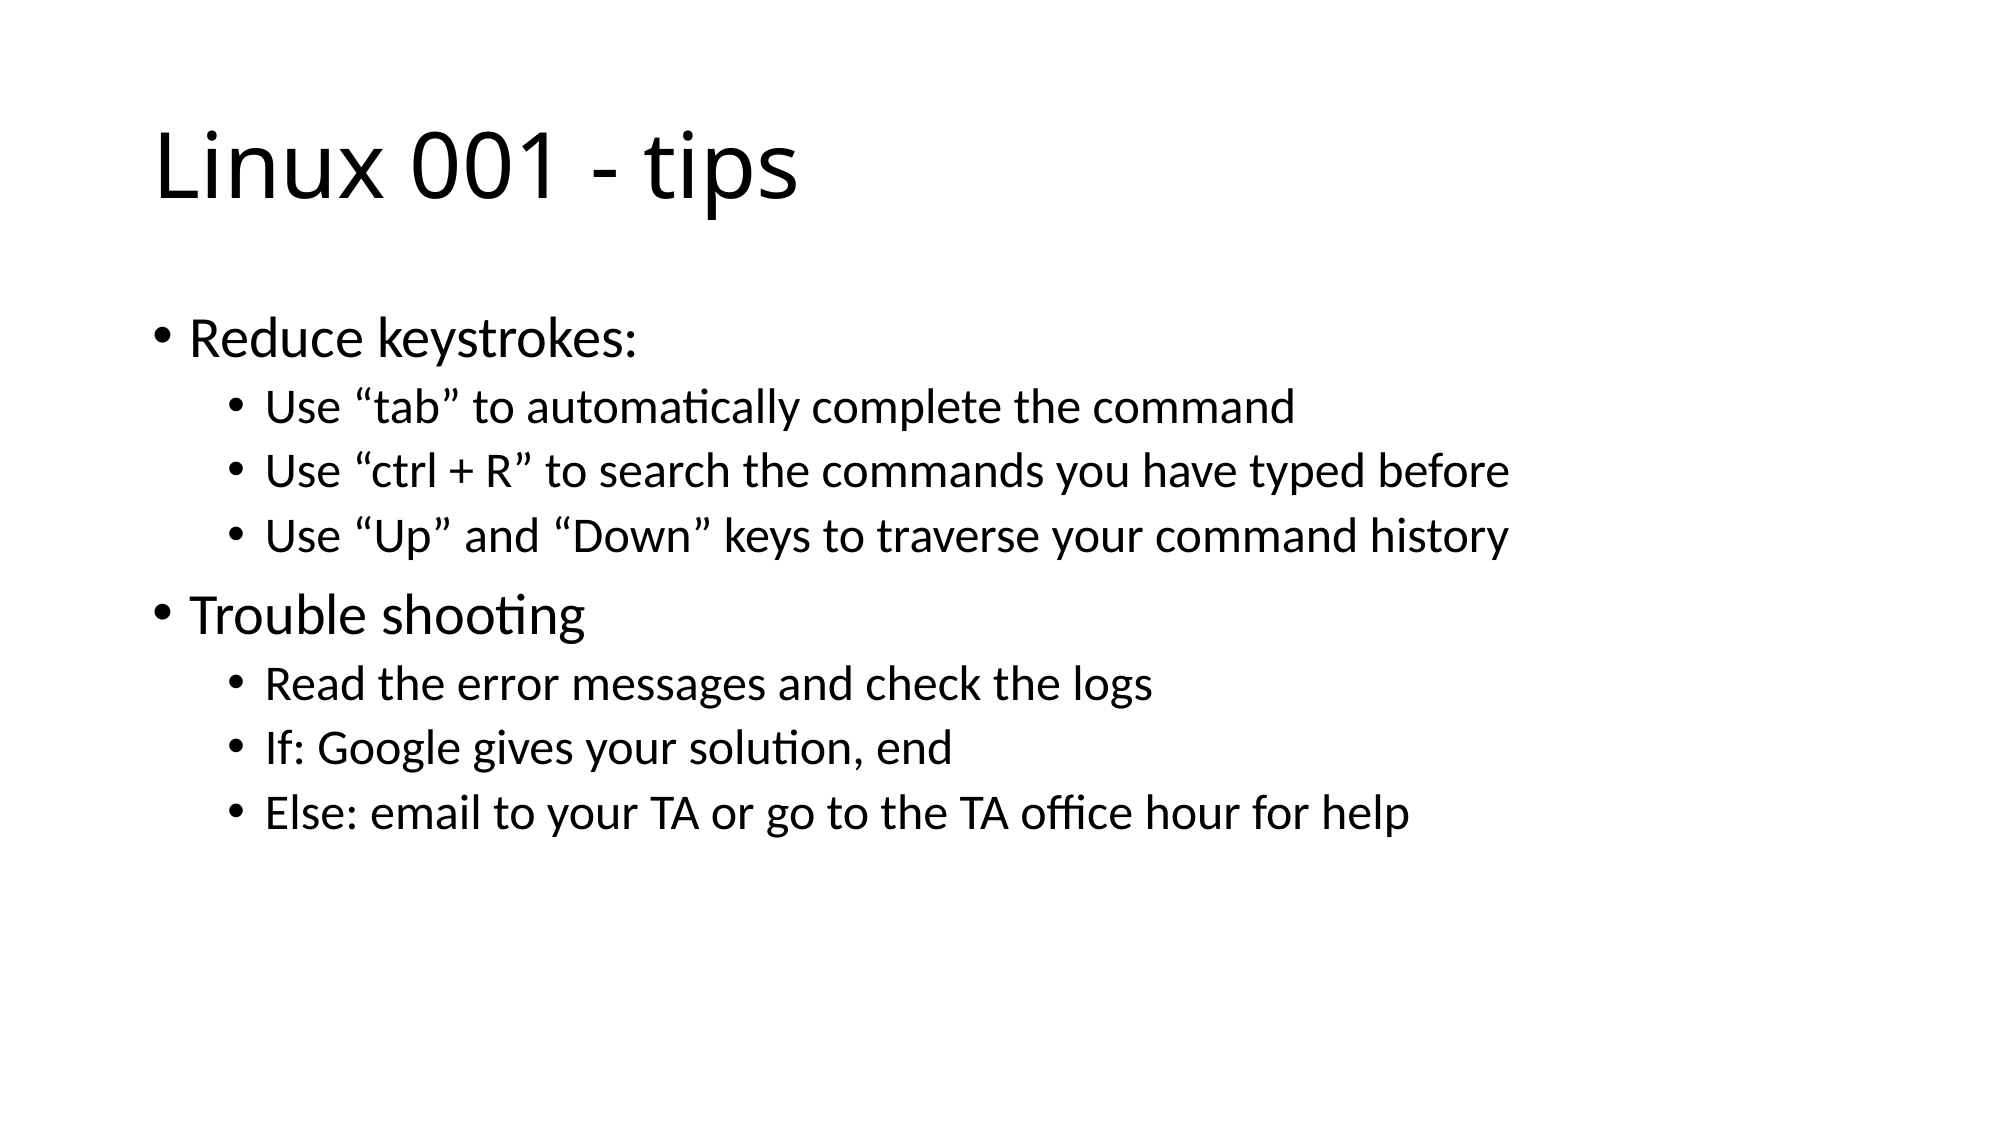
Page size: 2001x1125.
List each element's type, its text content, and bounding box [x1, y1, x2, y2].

list Reduce keystrokes: Use “tab” to automatically complete the command Use “ctrl + R” to search the commands you have typed before Use “Up” and “Down” keys to traverse your command history Trouble shooting Read the error messages and check the logs If: Google gives your solution, end Else: email to your TA or go to the TA office hour for help [137, 299, 1863, 1014]
title Linux 001 - tips [137, 59, 1863, 278]
